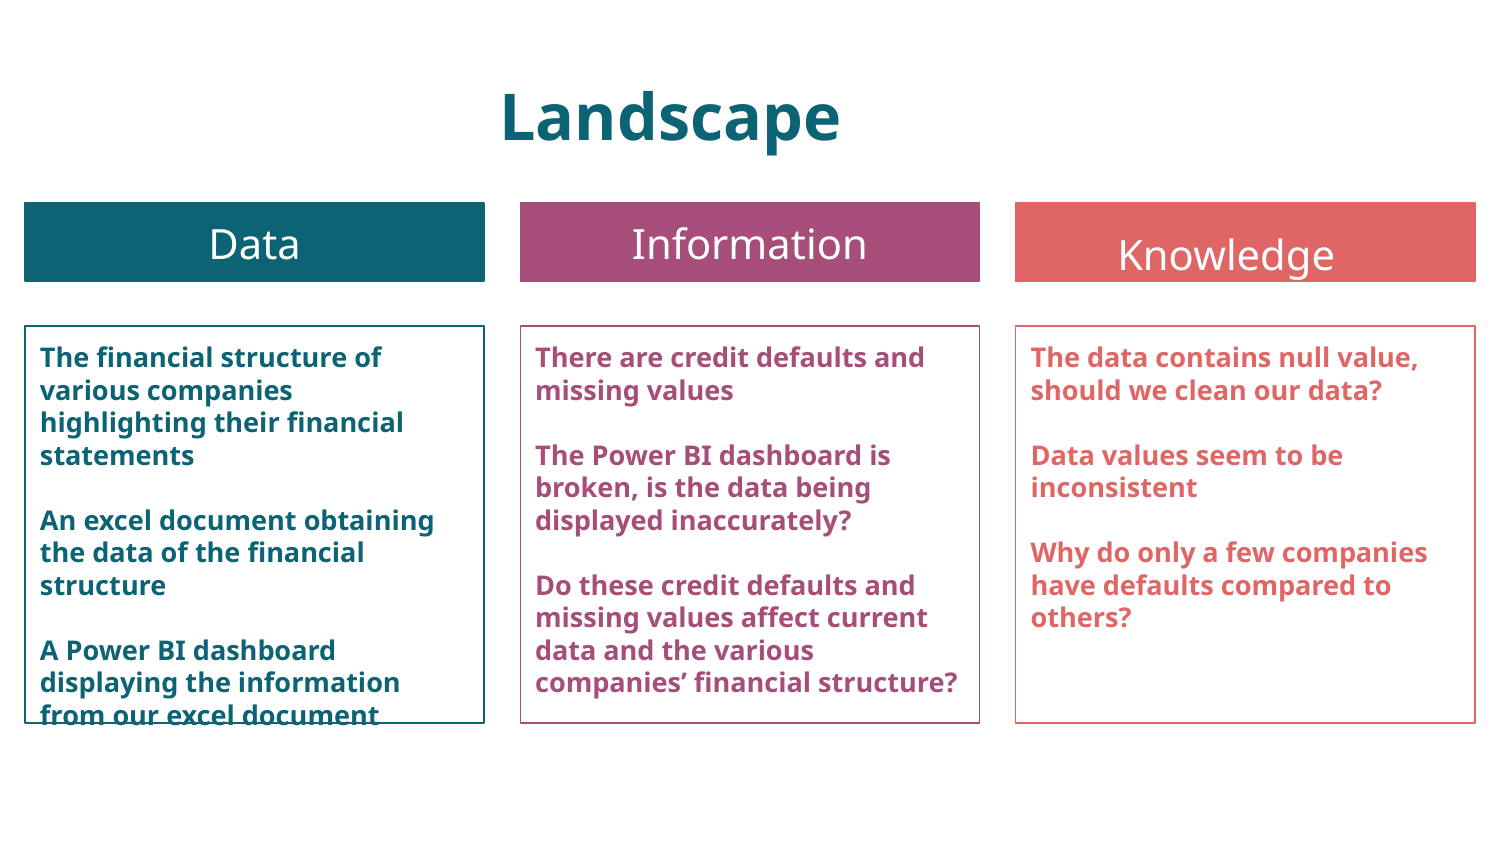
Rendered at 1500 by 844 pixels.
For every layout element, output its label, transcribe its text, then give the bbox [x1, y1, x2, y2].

text_box The data contains null value, should we clean our data? Data values seem to be inconsistent Why do only a few companies have defaults compared to others? [1015, 325, 1475, 724]
text_box Data [24, 203, 485, 282]
text_box Knowledge [1015, 203, 1475, 282]
text_box Information [520, 203, 980, 282]
text_box There are credit defaults and missing values The Power BI dashboard is broken, is the data being displayed inaccurately? Do these credit defaults and missing values affect current data and the various companies’ financial structure? [520, 325, 980, 724]
text_box The financial structure of various companies highlighting their financial statements An excel document obtaining the data of the financial structure A Power BI dashboard displaying the information from our excel document [24, 325, 485, 724]
text_box Landscape [484, 60, 875, 159]
